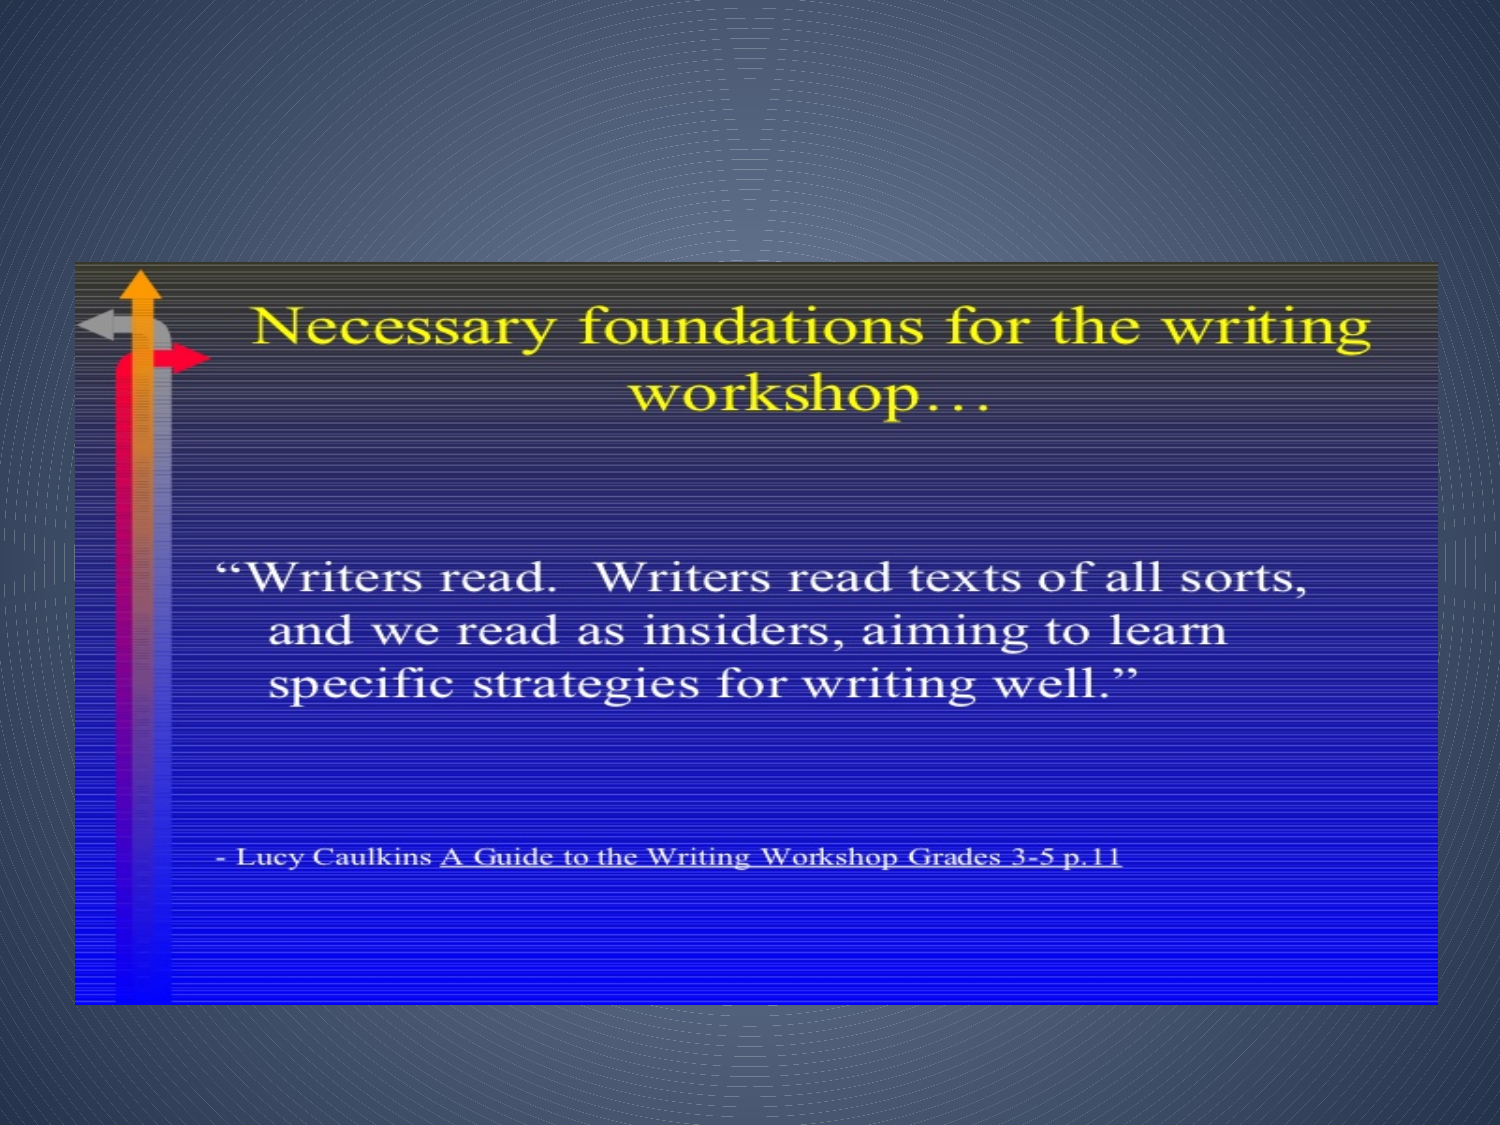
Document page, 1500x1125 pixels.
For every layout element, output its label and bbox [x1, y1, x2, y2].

list [74, 262, 1438, 1006]
